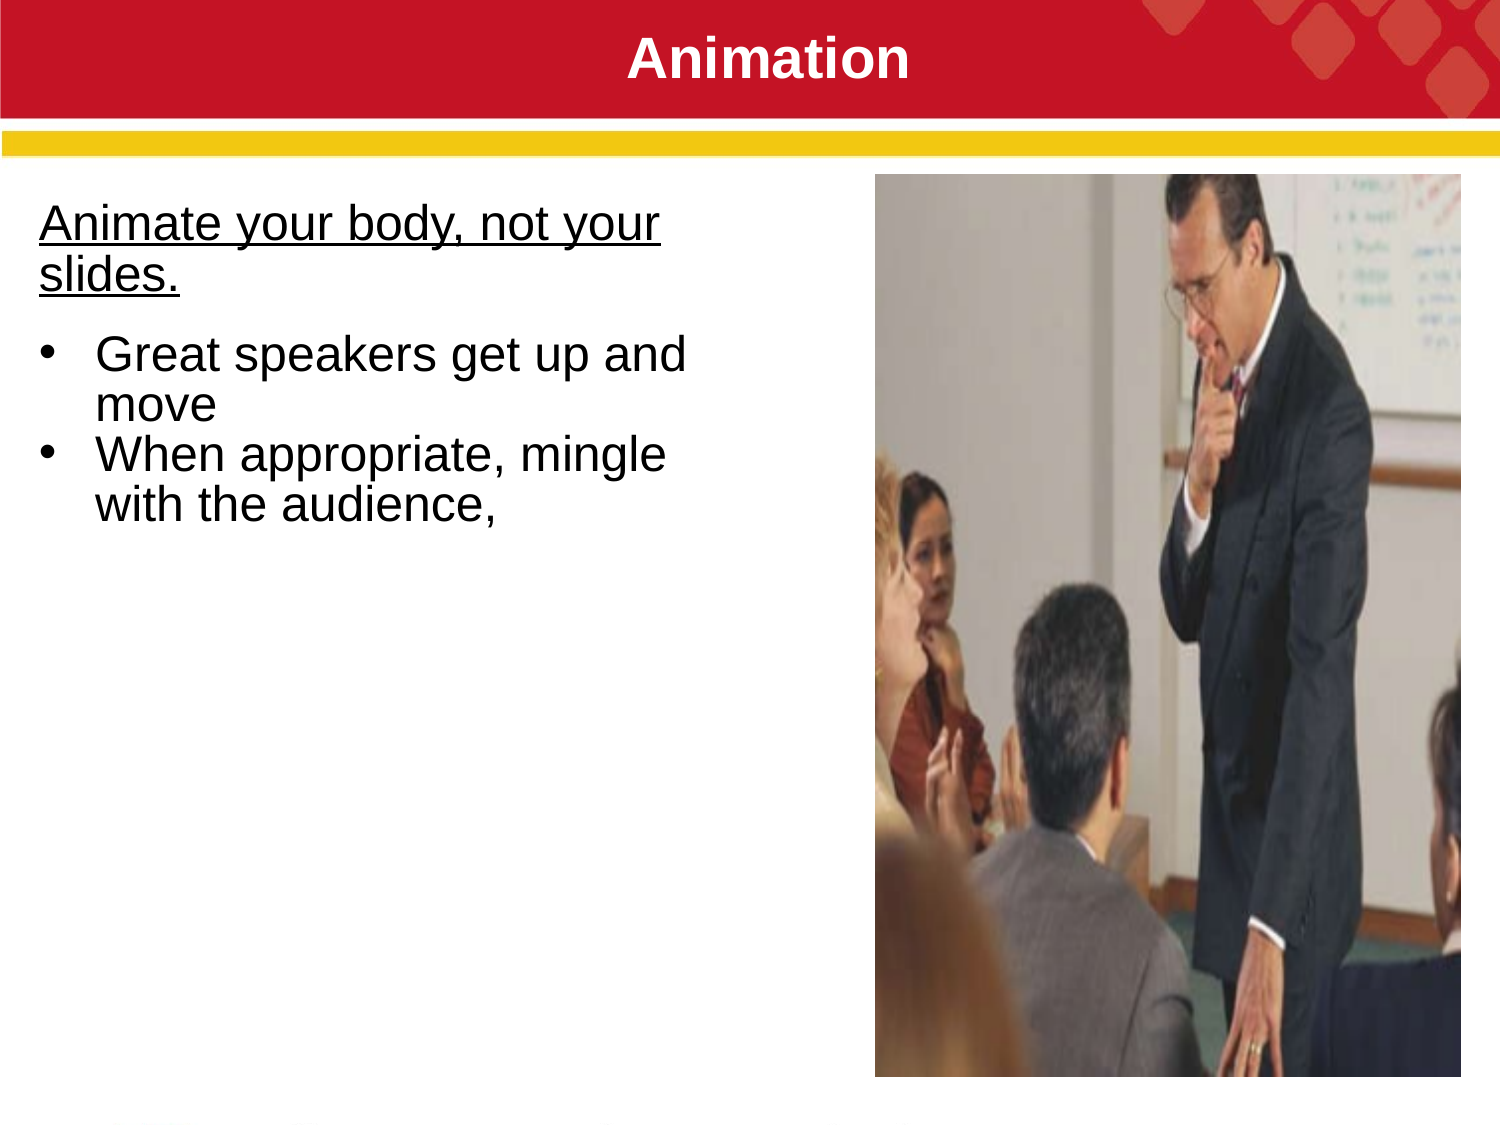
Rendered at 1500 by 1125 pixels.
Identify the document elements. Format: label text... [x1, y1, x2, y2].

text_box Animation [75, 12, 1463, 113]
text_box Animate your body, not your slides. Great speakers get up and move When appropriate, mingle with the audience, [38, 199, 713, 950]
picture [0, 0, 1500, 1125]
